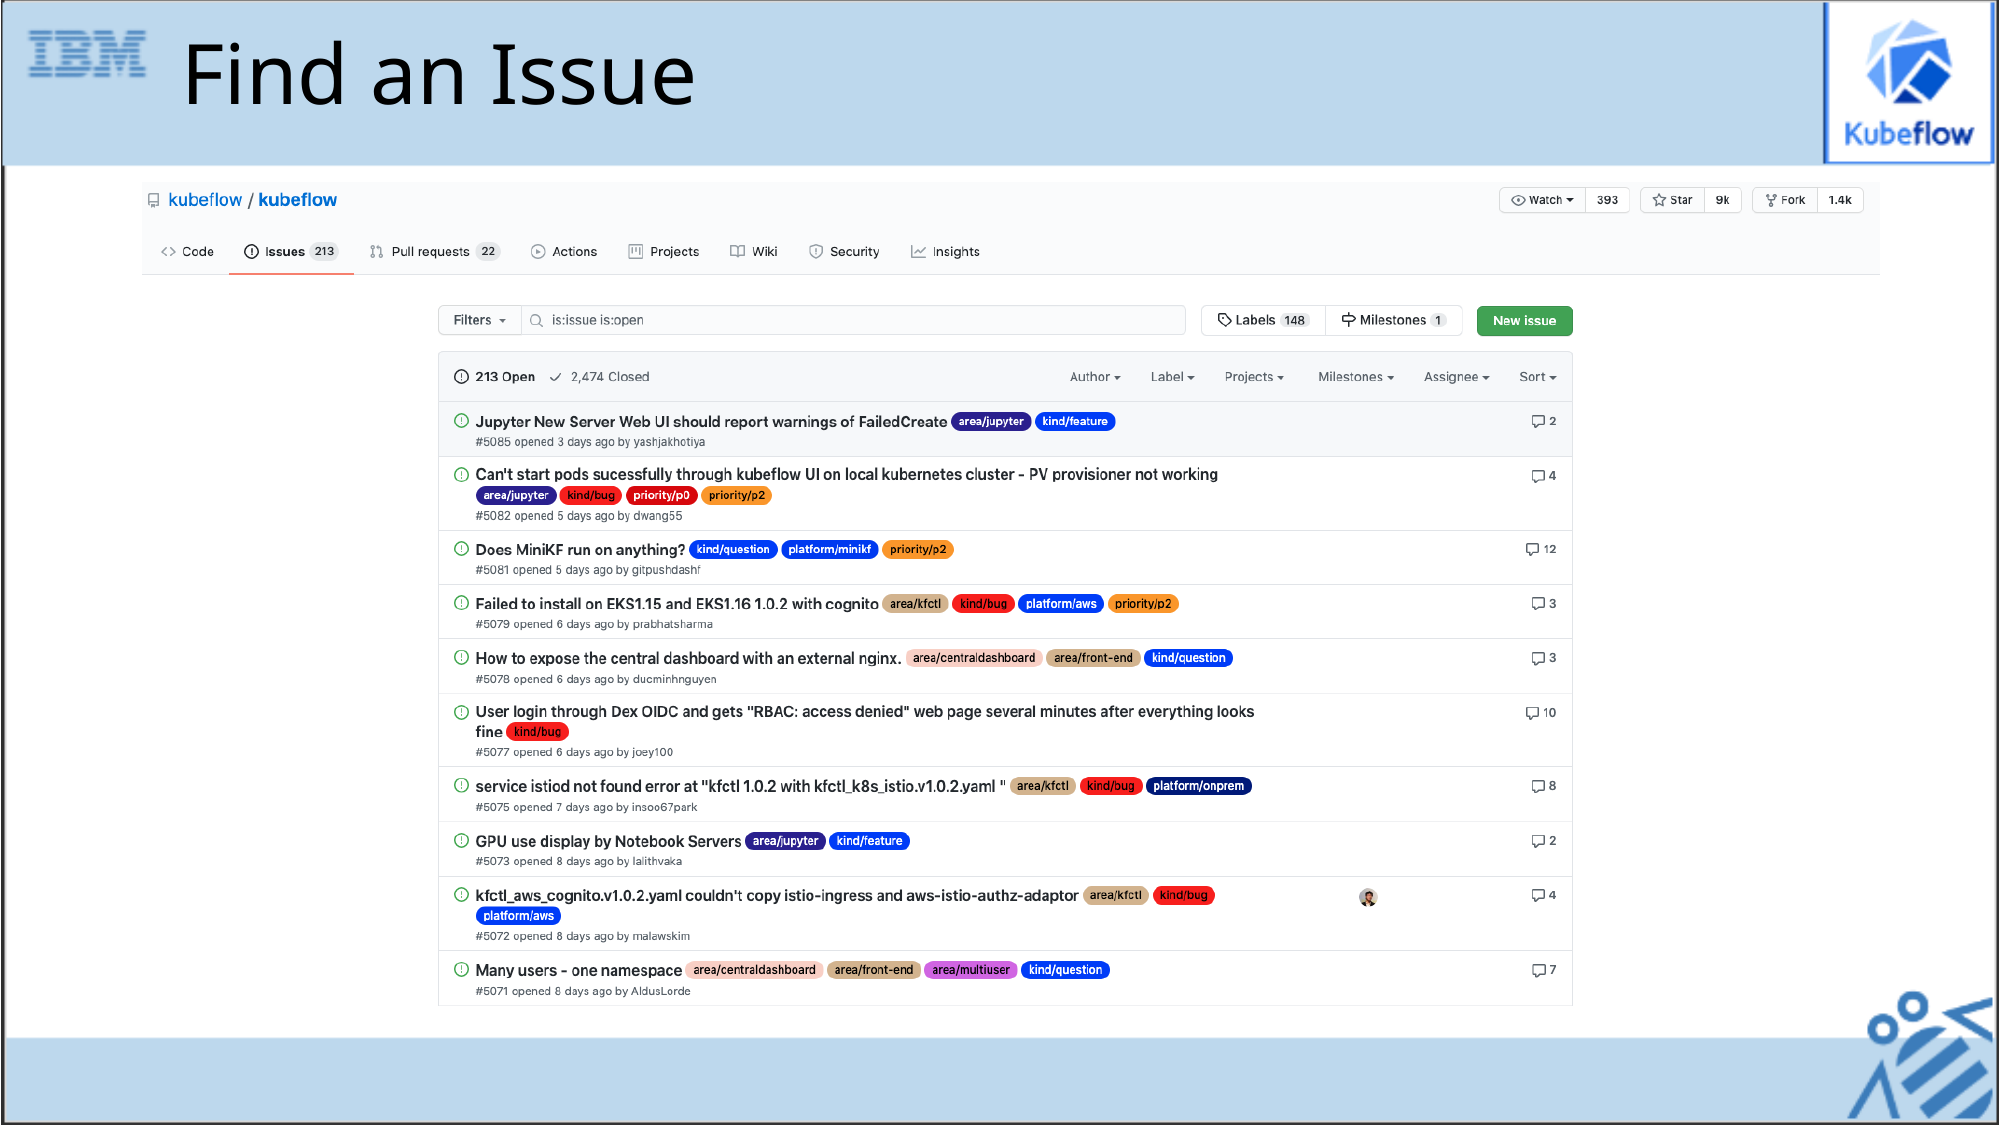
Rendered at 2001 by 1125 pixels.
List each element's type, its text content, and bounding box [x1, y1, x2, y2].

title Find an Issue [166, 24, 1797, 131]
picture [1, 0, 1999, 1125]
